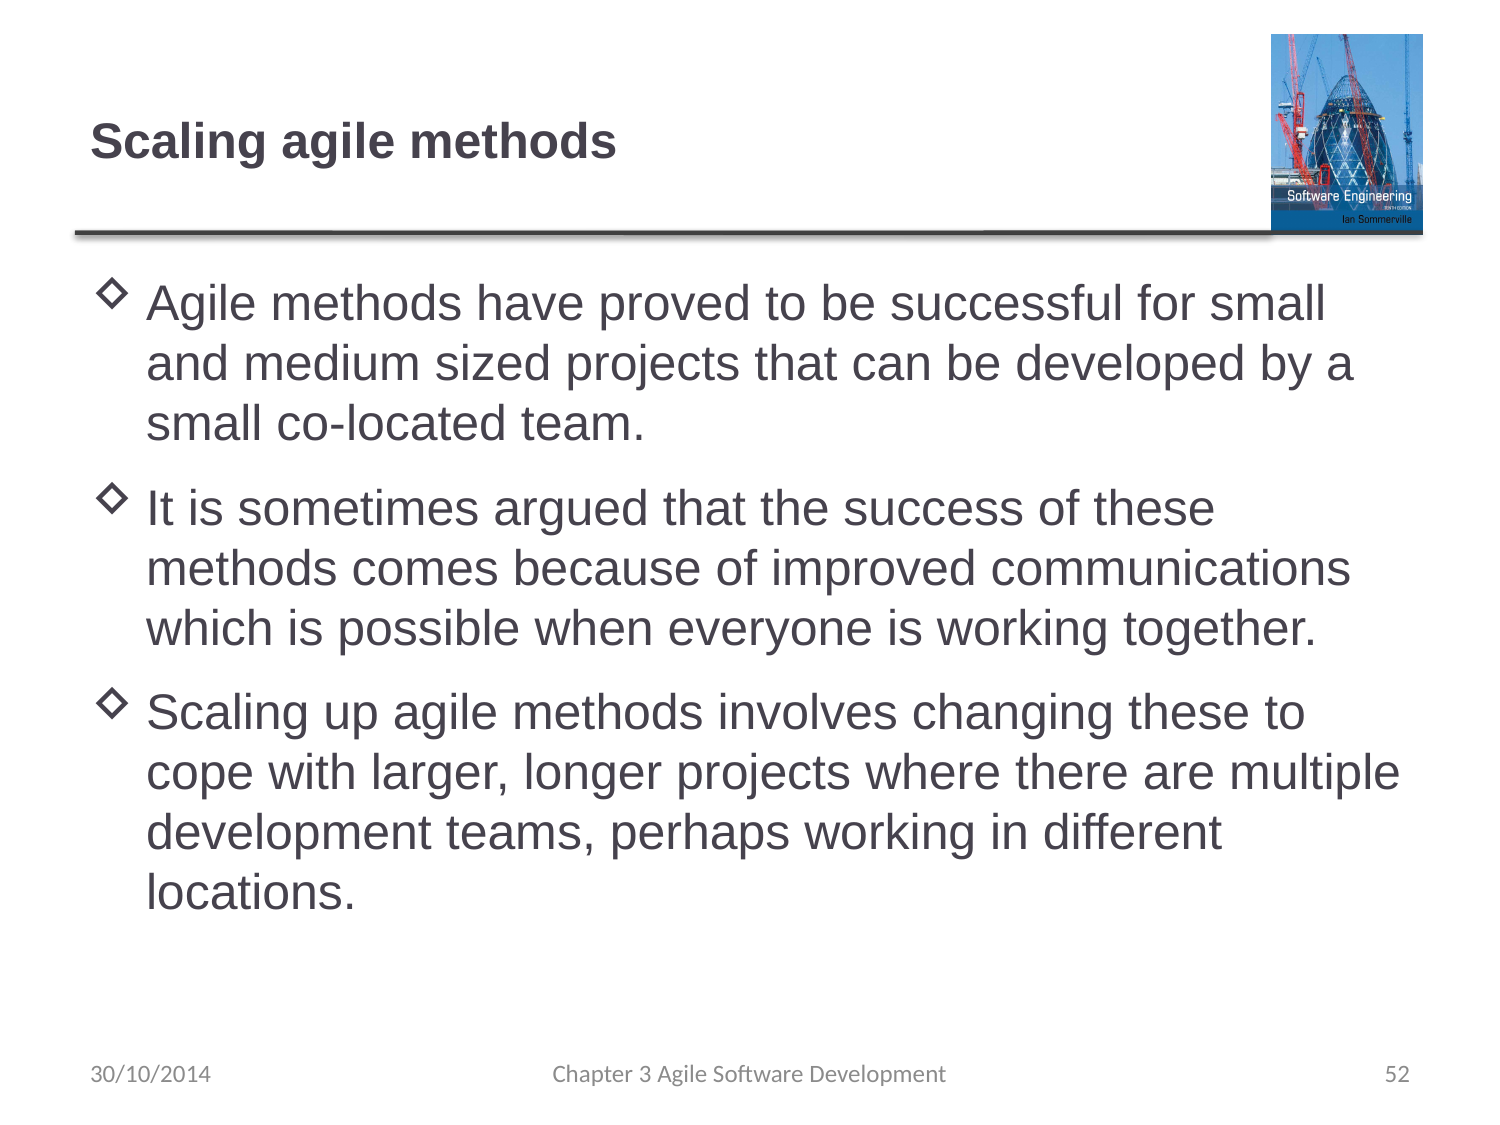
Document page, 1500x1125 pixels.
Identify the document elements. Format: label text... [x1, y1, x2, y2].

picture [1271, 34, 1423, 230]
list Agile methods have proved to be successful for small and medium sized projects that can be developed by a small co-located team. It is sometimes argued that the success of these methods comes because of improved communications which is possible when everyone is working together. Scaling up agile methods involves changing these to cope with larger, longer projects where there are multiple development teams, perhaps working in different locations. [75, 262, 1425, 1005]
title Scaling agile methods [74, 44, 1272, 233]
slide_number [75, 1042, 425, 1103]
slide_number 52 [1074, 1042, 1425, 1103]
footer Chapter 3 Agile Software Development [512, 1042, 988, 1103]
